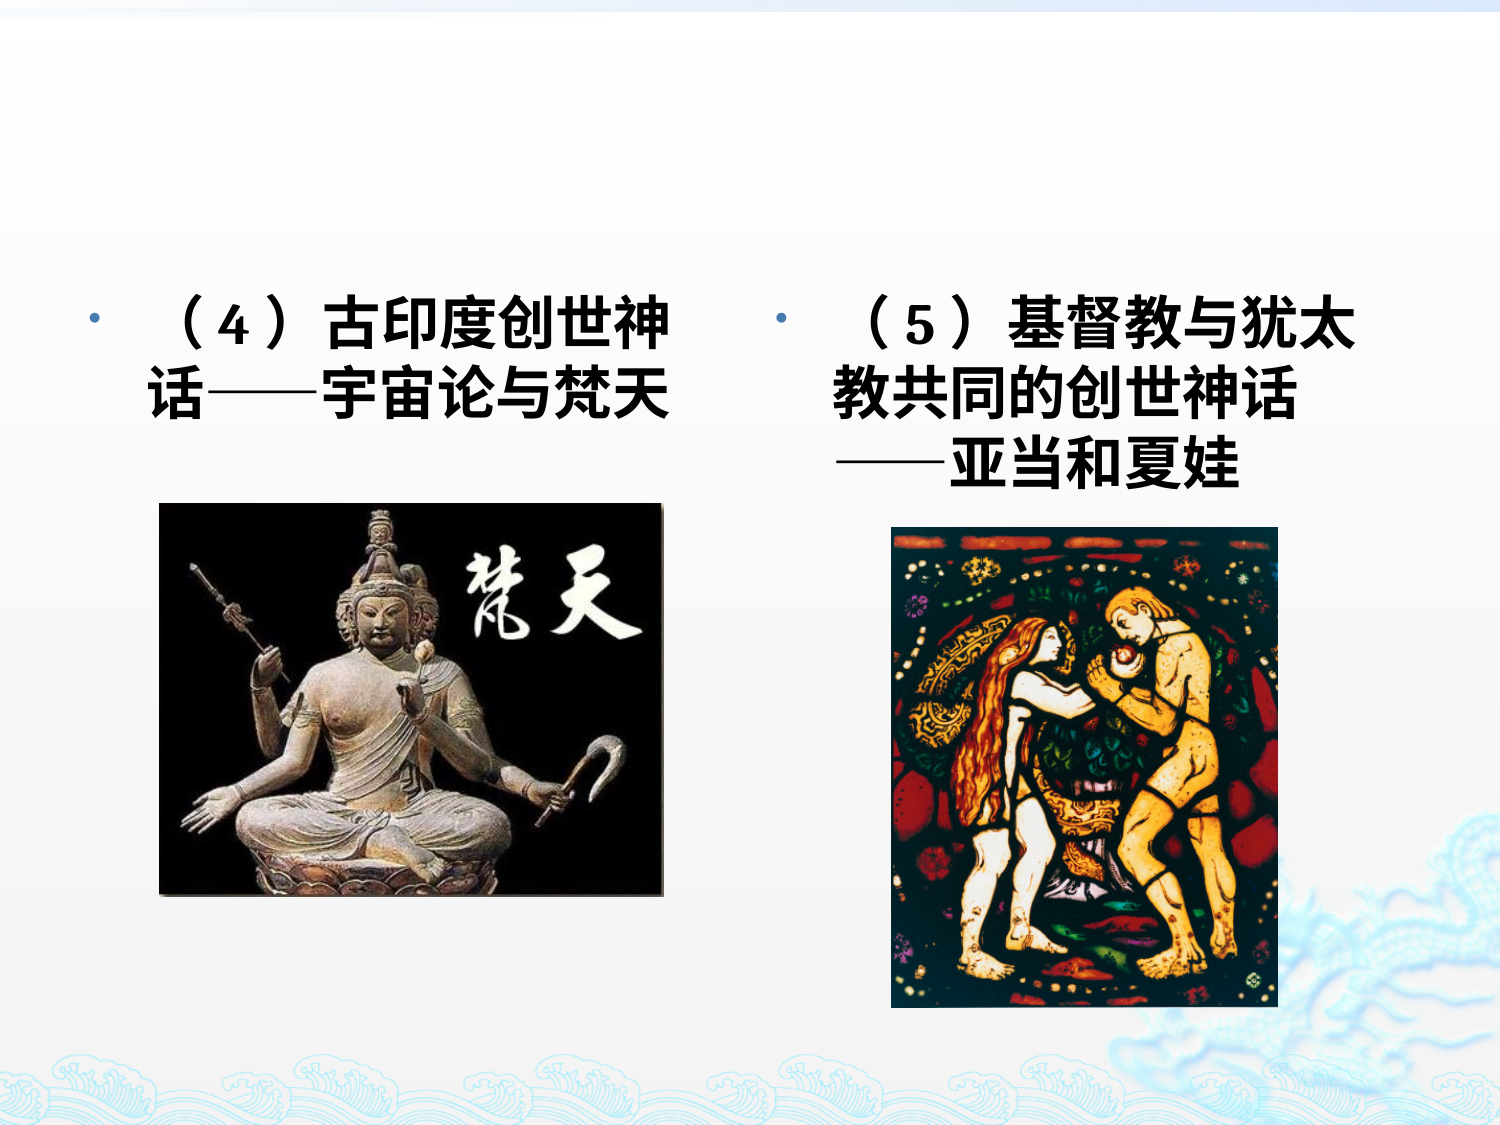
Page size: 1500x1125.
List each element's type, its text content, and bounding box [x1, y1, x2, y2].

picture [904, 985, 914, 996]
list （5）基督教与犹太教共同的创世神话——亚当和夏娃 [761, 278, 1425, 1022]
picture [158, 502, 665, 898]
list （4）古印度创世神话——宇宙论与梵天 [75, 278, 738, 1005]
picture [891, 526, 1278, 1008]
picture [1268, 982, 1275, 991]
picture [1261, 994, 1269, 1001]
